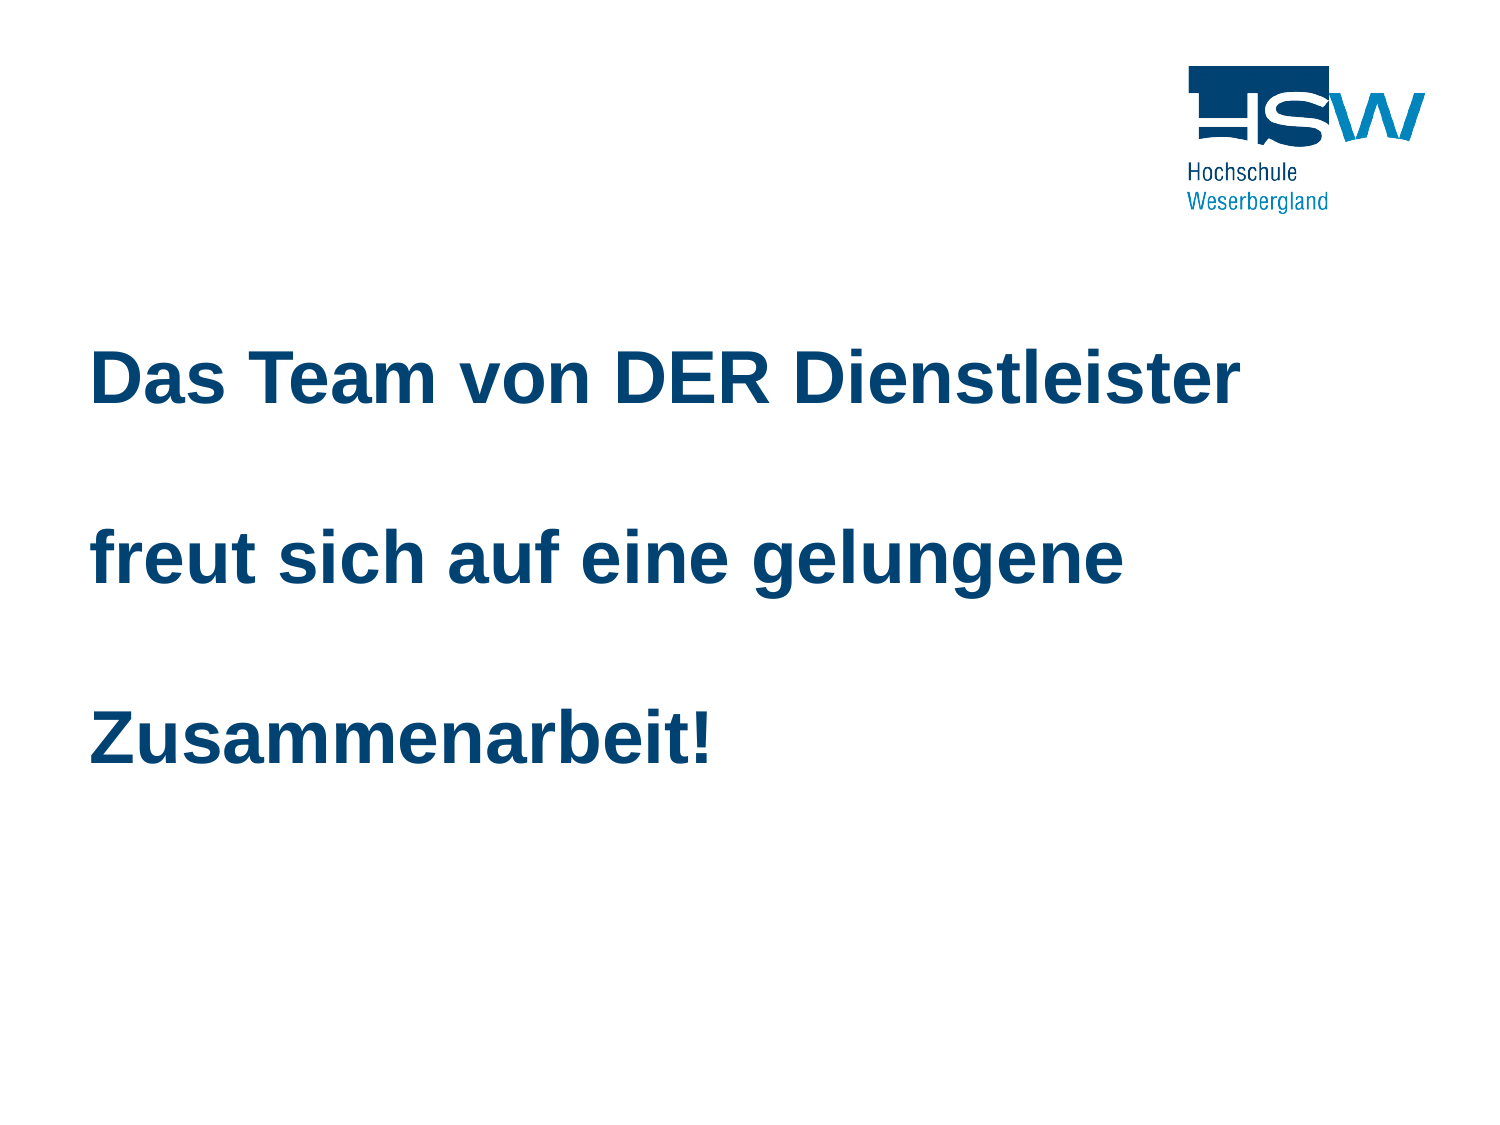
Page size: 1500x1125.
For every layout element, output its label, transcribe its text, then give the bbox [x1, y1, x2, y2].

list Das Team von DER Dienstleister freut sich auf eine gelungene Zusammenarbeit! [75, 230, 1424, 1000]
picture [1187, 66, 1425, 214]
